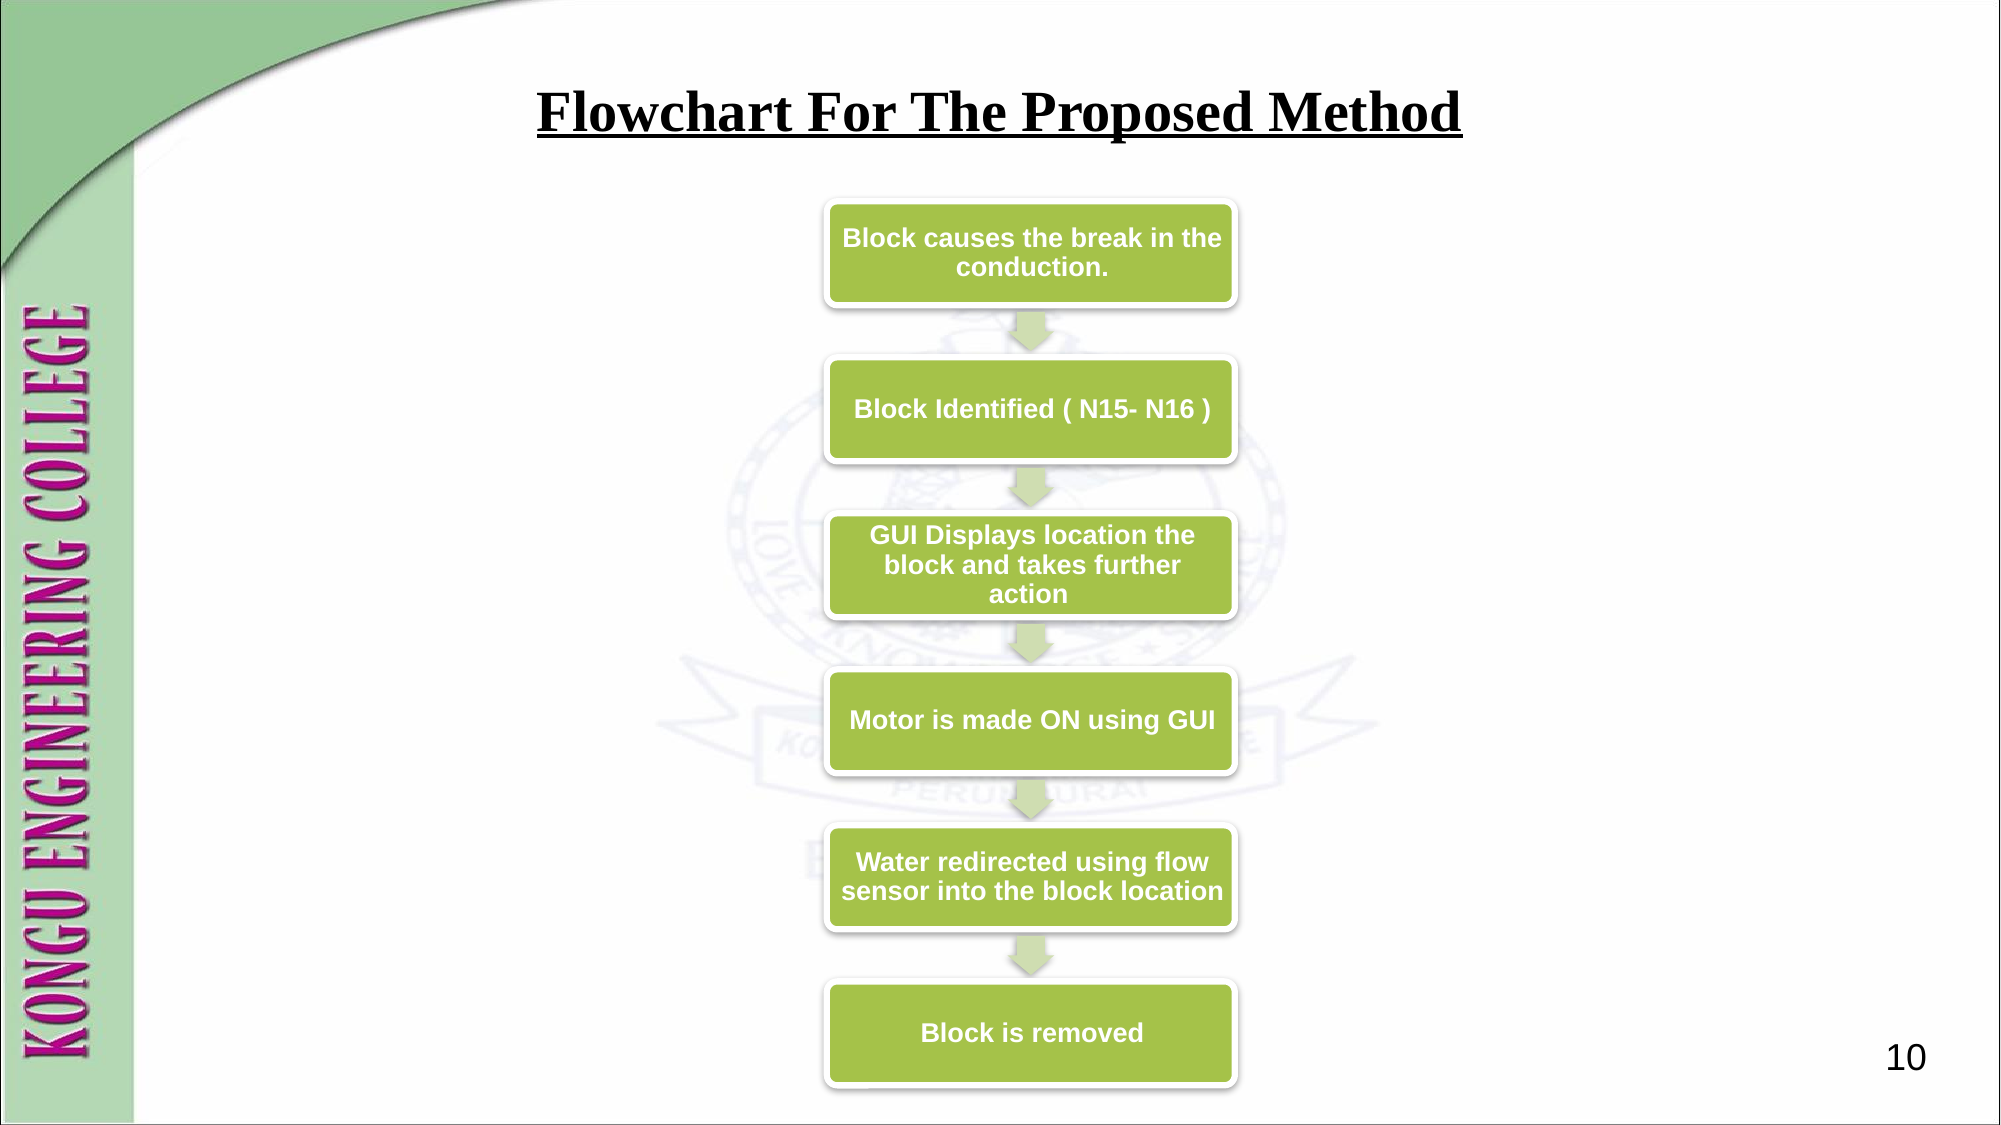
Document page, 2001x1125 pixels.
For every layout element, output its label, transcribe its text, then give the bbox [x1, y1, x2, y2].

text_box 10 [1870, 1025, 1942, 1086]
picture [0, 0, 2001, 1125]
text_box Flowchart For The Proposed Method [434, 39, 1566, 143]
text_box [792, 200, 1269, 1086]
